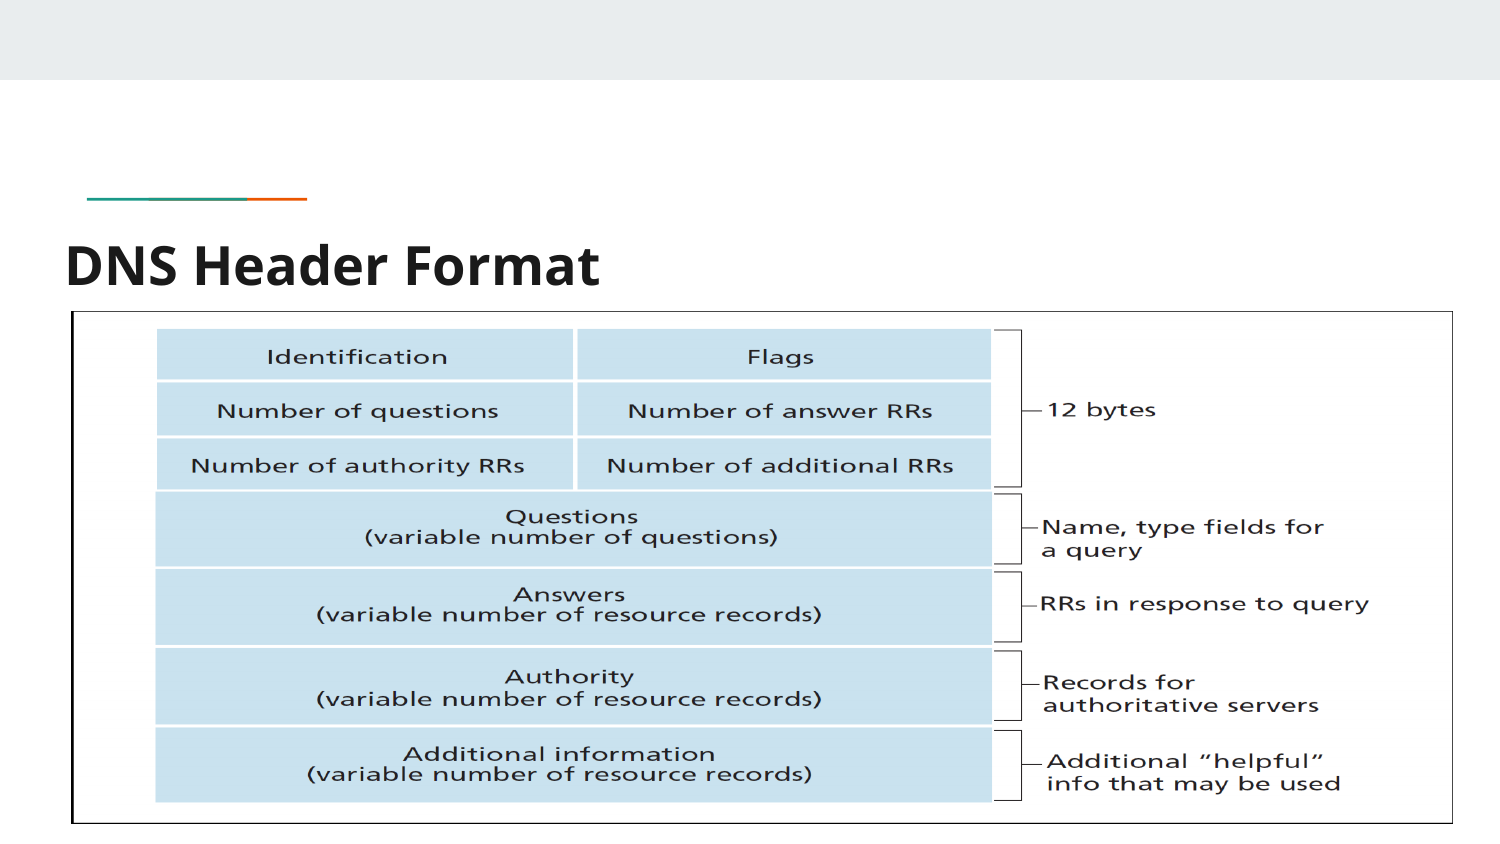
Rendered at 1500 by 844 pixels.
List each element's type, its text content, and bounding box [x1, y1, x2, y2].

picture [71, 311, 1454, 825]
title DNS Header Format [49, 216, 1311, 304]
